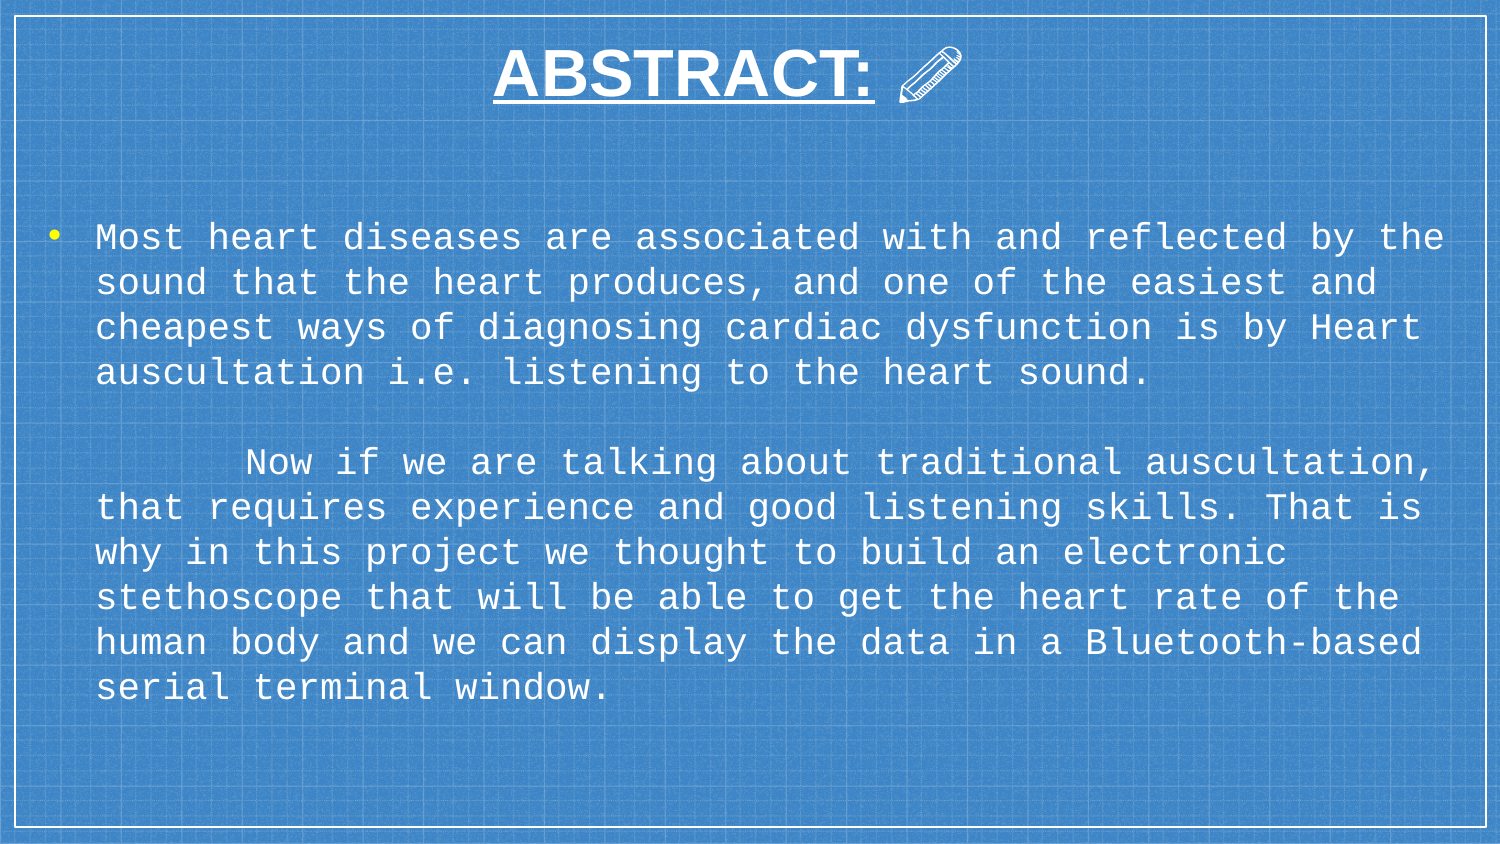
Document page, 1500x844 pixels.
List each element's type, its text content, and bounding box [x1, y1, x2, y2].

title Most heart diseases are associated with and reflected by the sound that the heart produces, and one of the easiest and cheapest ways of diagnosing cardiac dysfunction is by Heart auscultation i.e. listening to the heart sound. Now if we are talking about traditional auscultation, that requires experience and good listening skills. That is why in this project we thought to build an electronic stethoscope that will be able to get the heart rate of the human body and we can display the data in a Bluetooth-based serial terminal window. [33, 196, 1467, 745]
text_box [899, 46, 962, 103]
picture [0, 0, 1500, 844]
text_box ABSTRACT: [105, 22, 1264, 118]
